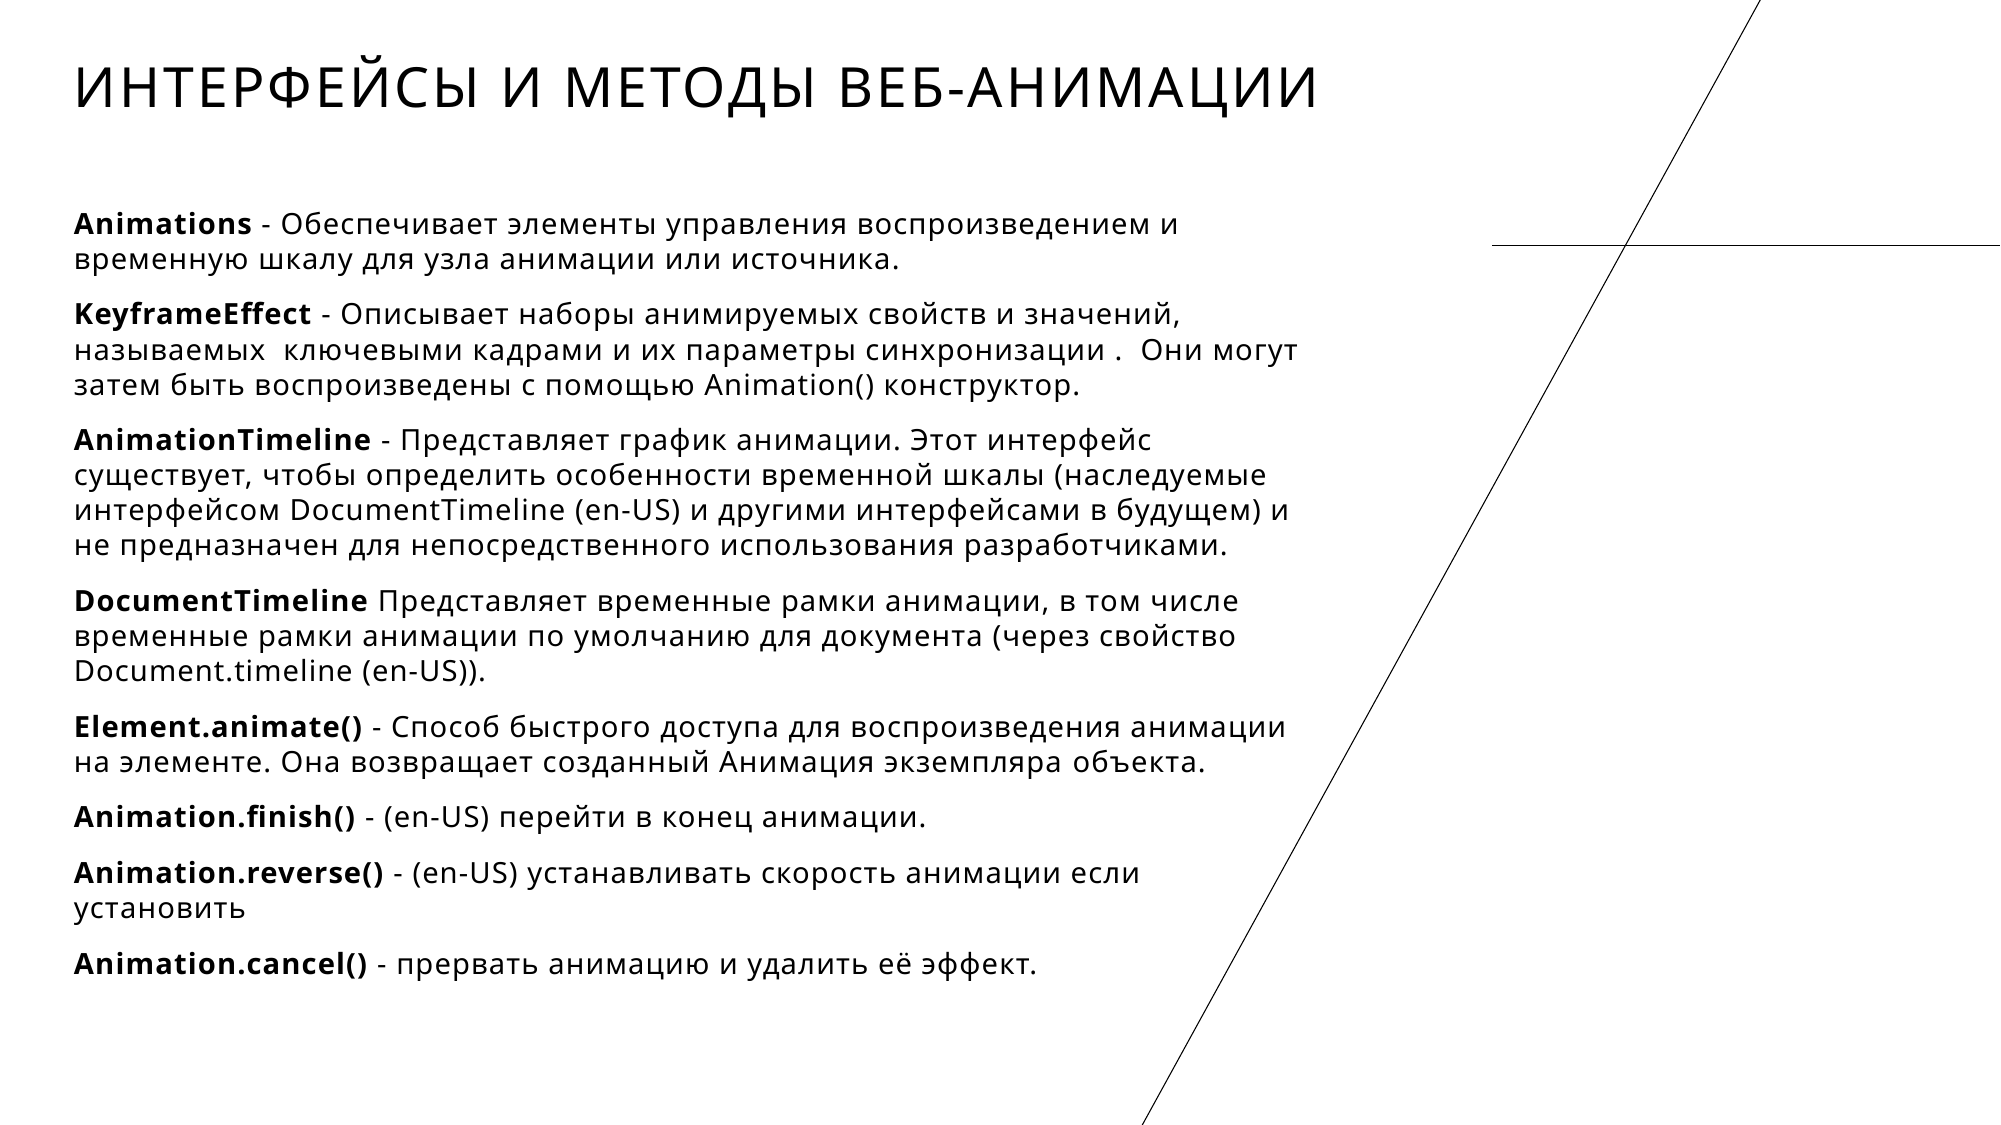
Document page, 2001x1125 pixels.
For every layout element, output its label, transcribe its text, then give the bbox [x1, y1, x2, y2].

title Интерфейсы и МЕТОДЫ веб-анимации [58, 37, 1345, 128]
list Animations - Обеспечивает элементы управления воспроизведением и временную шкалу для узла анимации или источника. KeyframeEffect - Описывает наборы анимируемых свойств и значений, называемых ключевыми кадрами и их параметры синхронизации . Они могут затем быть воспроизведены с помощью Animation() конструктор. AnimationTimeline - Представляет график анимации. Этот интерфейс существует, чтобы определить особенности временной шкалы (наследуемые интерфейсом DocumentTimeline (en-US) и другими интерфейсами в будущем) и не предназначен для непосредственного использования разработчиками. DocumentTimeline Представляет временные рамки анимации, в том числе временные рамки анимации по умолчанию для документа (через свойство Document.timeline (en-US)). Element.animate() - Способ быстрого доступа для воспроизведения анимации на элементе. Она возвращает созданный Анимация экземпляра объекта. Animation.finish() - (en-US) перейти в конец анимации. Animation.reverse() - (en-US) устанавливать скорость анимации если установить Animation.cancel() - прервать анимацию и удалить её эффект. [58, 141, 1323, 972]
